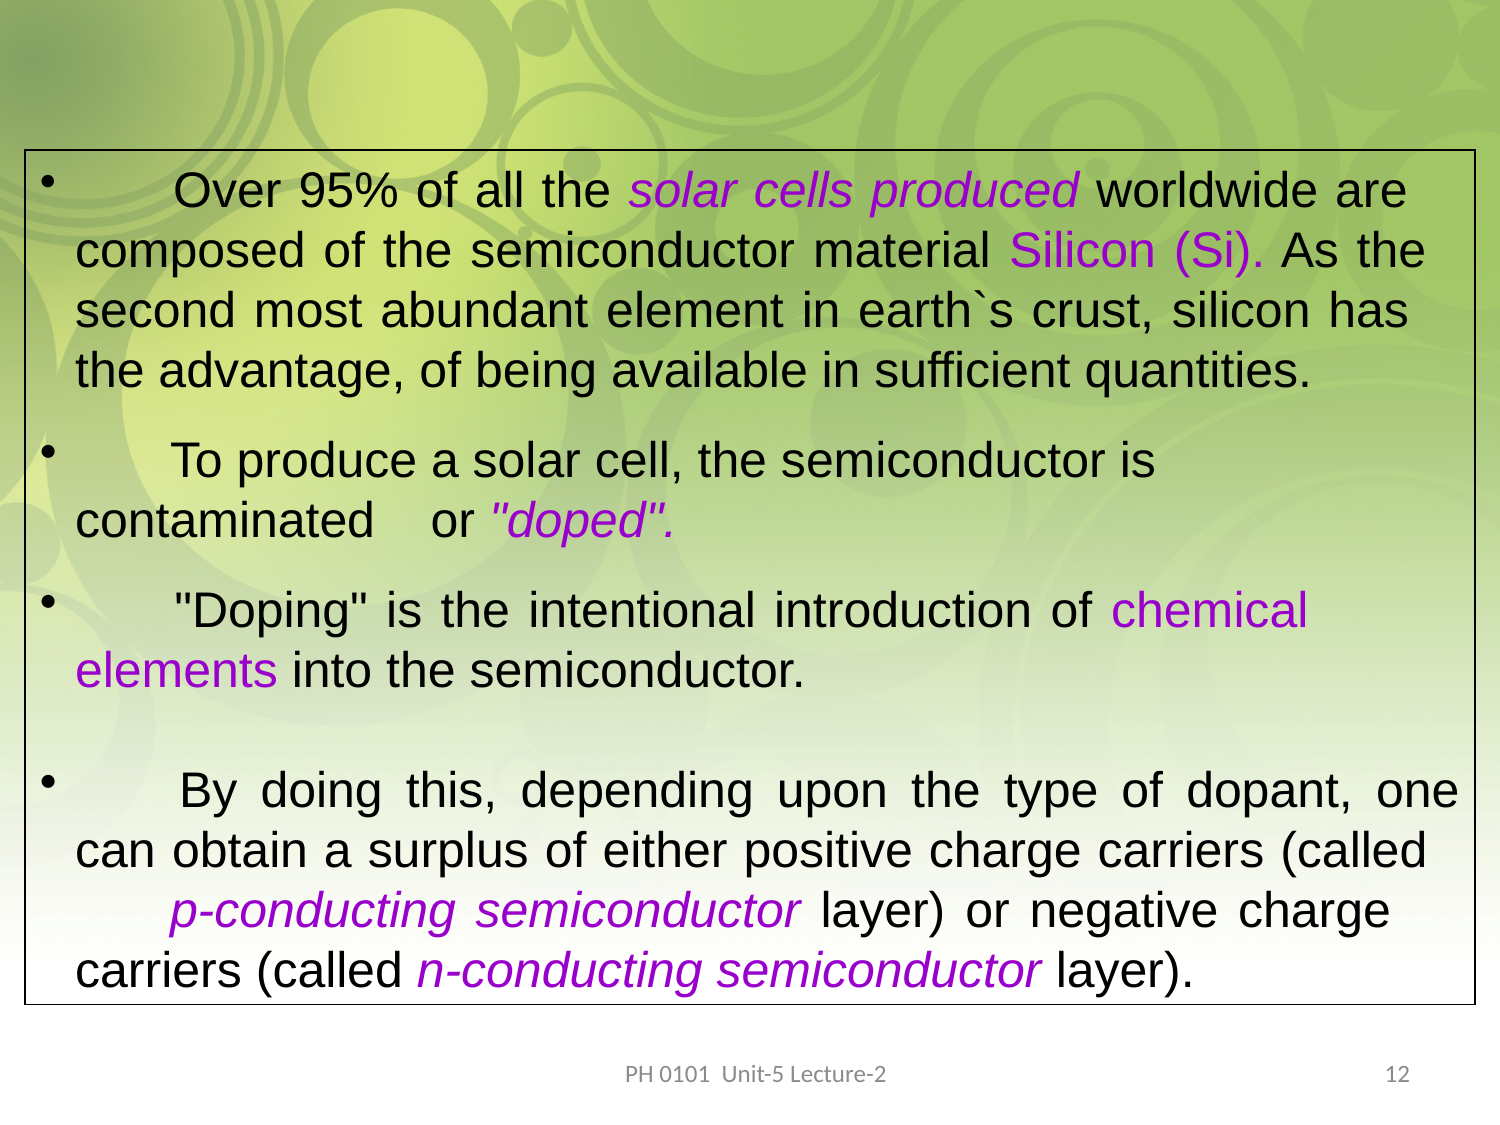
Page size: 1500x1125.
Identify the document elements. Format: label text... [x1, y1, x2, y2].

slide_number 12 [1074, 1042, 1425, 1103]
picture [0, 0, 1500, 1125]
footer PH 0101 Unit-5 Lecture-2 [450, 1042, 1063, 1103]
text_box Over 95% of all the solar cells produced worldwide are composed of the semiconductor material Silicon (Si). As the second most abundant element in earth`s crust, silicon has the advantage, of being available in sufficient quantities. To produce a solar cell, the semiconductor is contaminated or "doped". "Doping" is the intentional introduction of chemical elements into the semiconductor. By doing this, depending upon the type of dopant, one can obtain a surplus of either positive charge carriers (called p-conducting semiconductor layer) or negative charge carriers (called n-conducting semiconductor layer). [24, 149, 1475, 1005]
